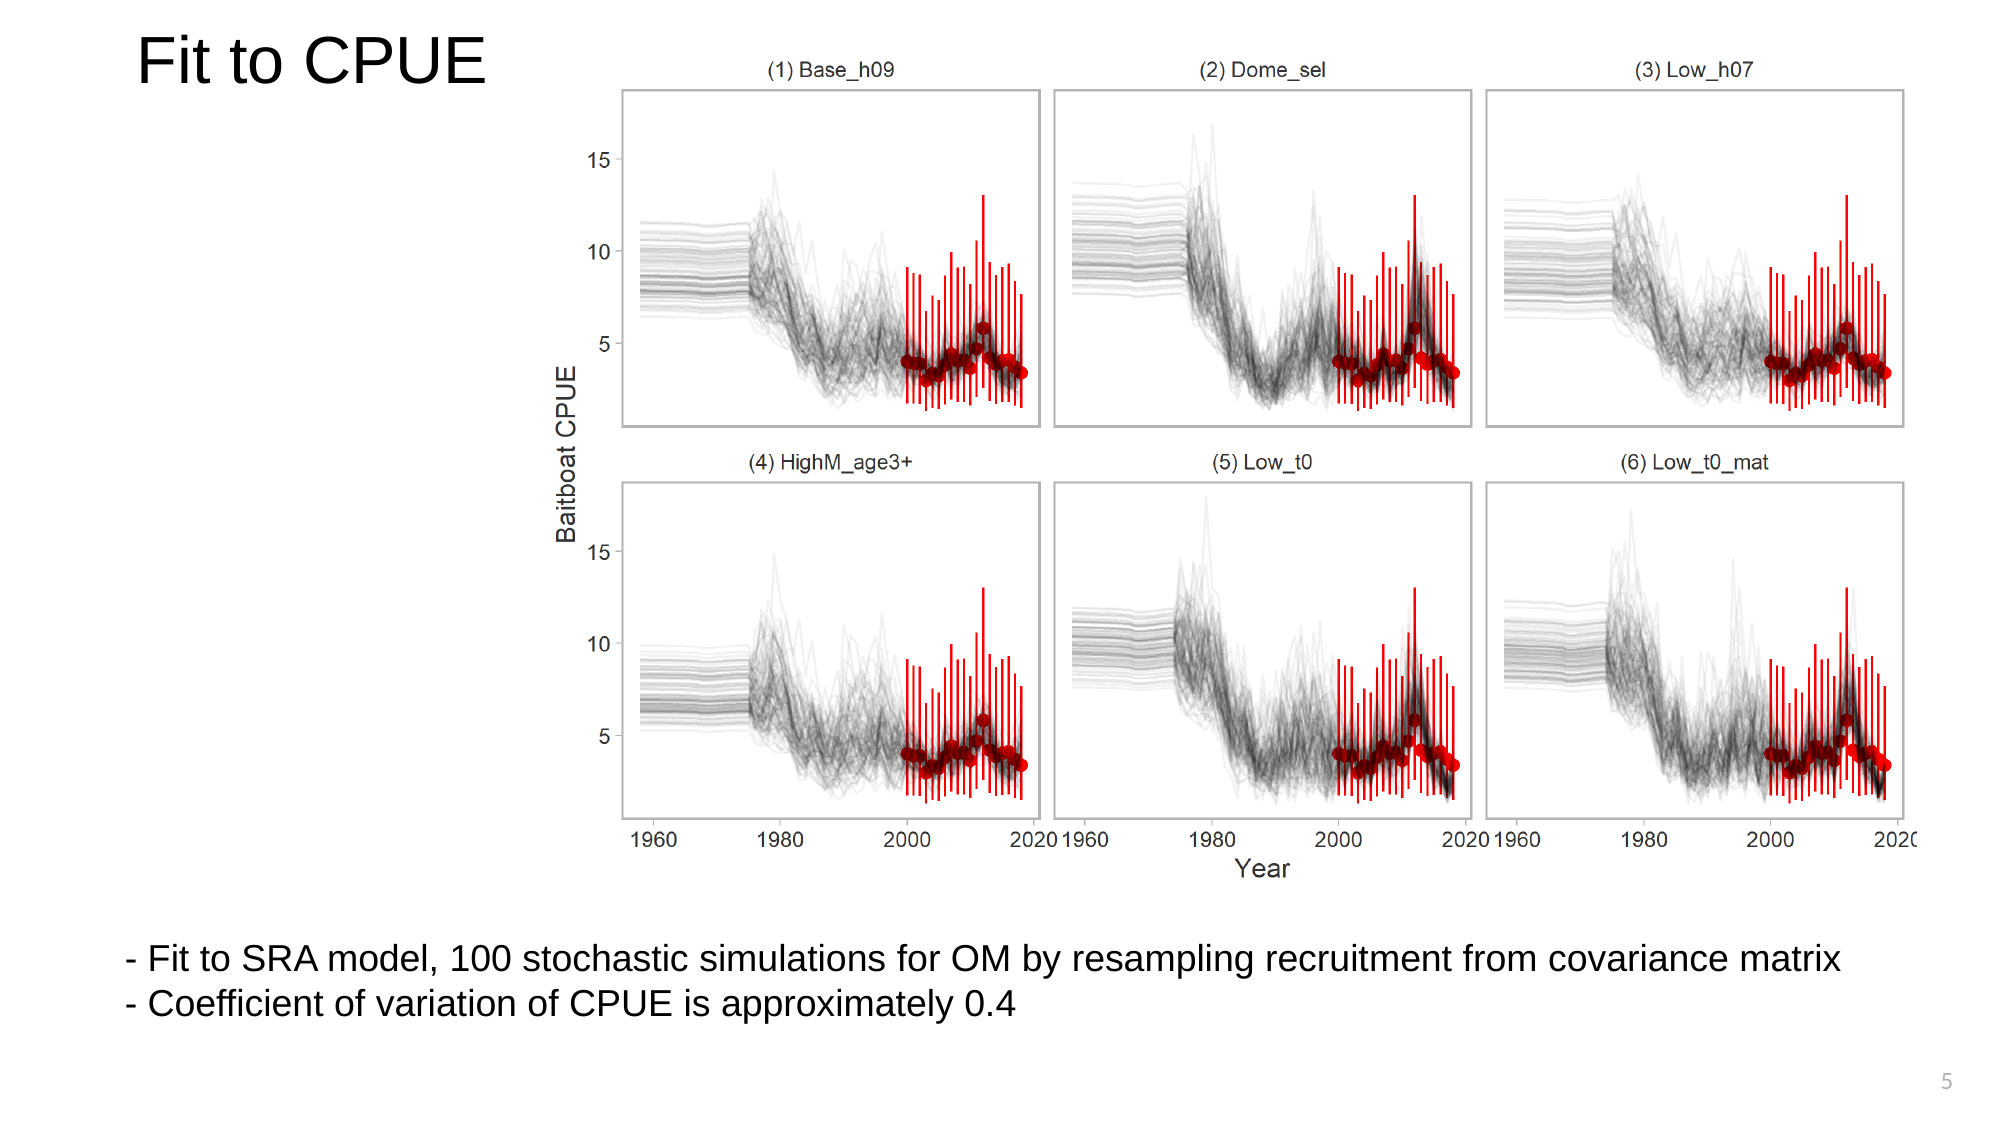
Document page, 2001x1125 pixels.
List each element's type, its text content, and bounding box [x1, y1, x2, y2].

slide_number 5 [1848, 1036, 1969, 1123]
text_box - Fit to SRA model, 100 stochastic simulations for OM by resampling recruitment from covariance matrix - Coefficient of variation of CPUE is approximately 0.4 [110, 926, 1917, 1077]
picture [542, 35, 1917, 895]
title Fit to CPUE [121, 6, 1748, 118]
